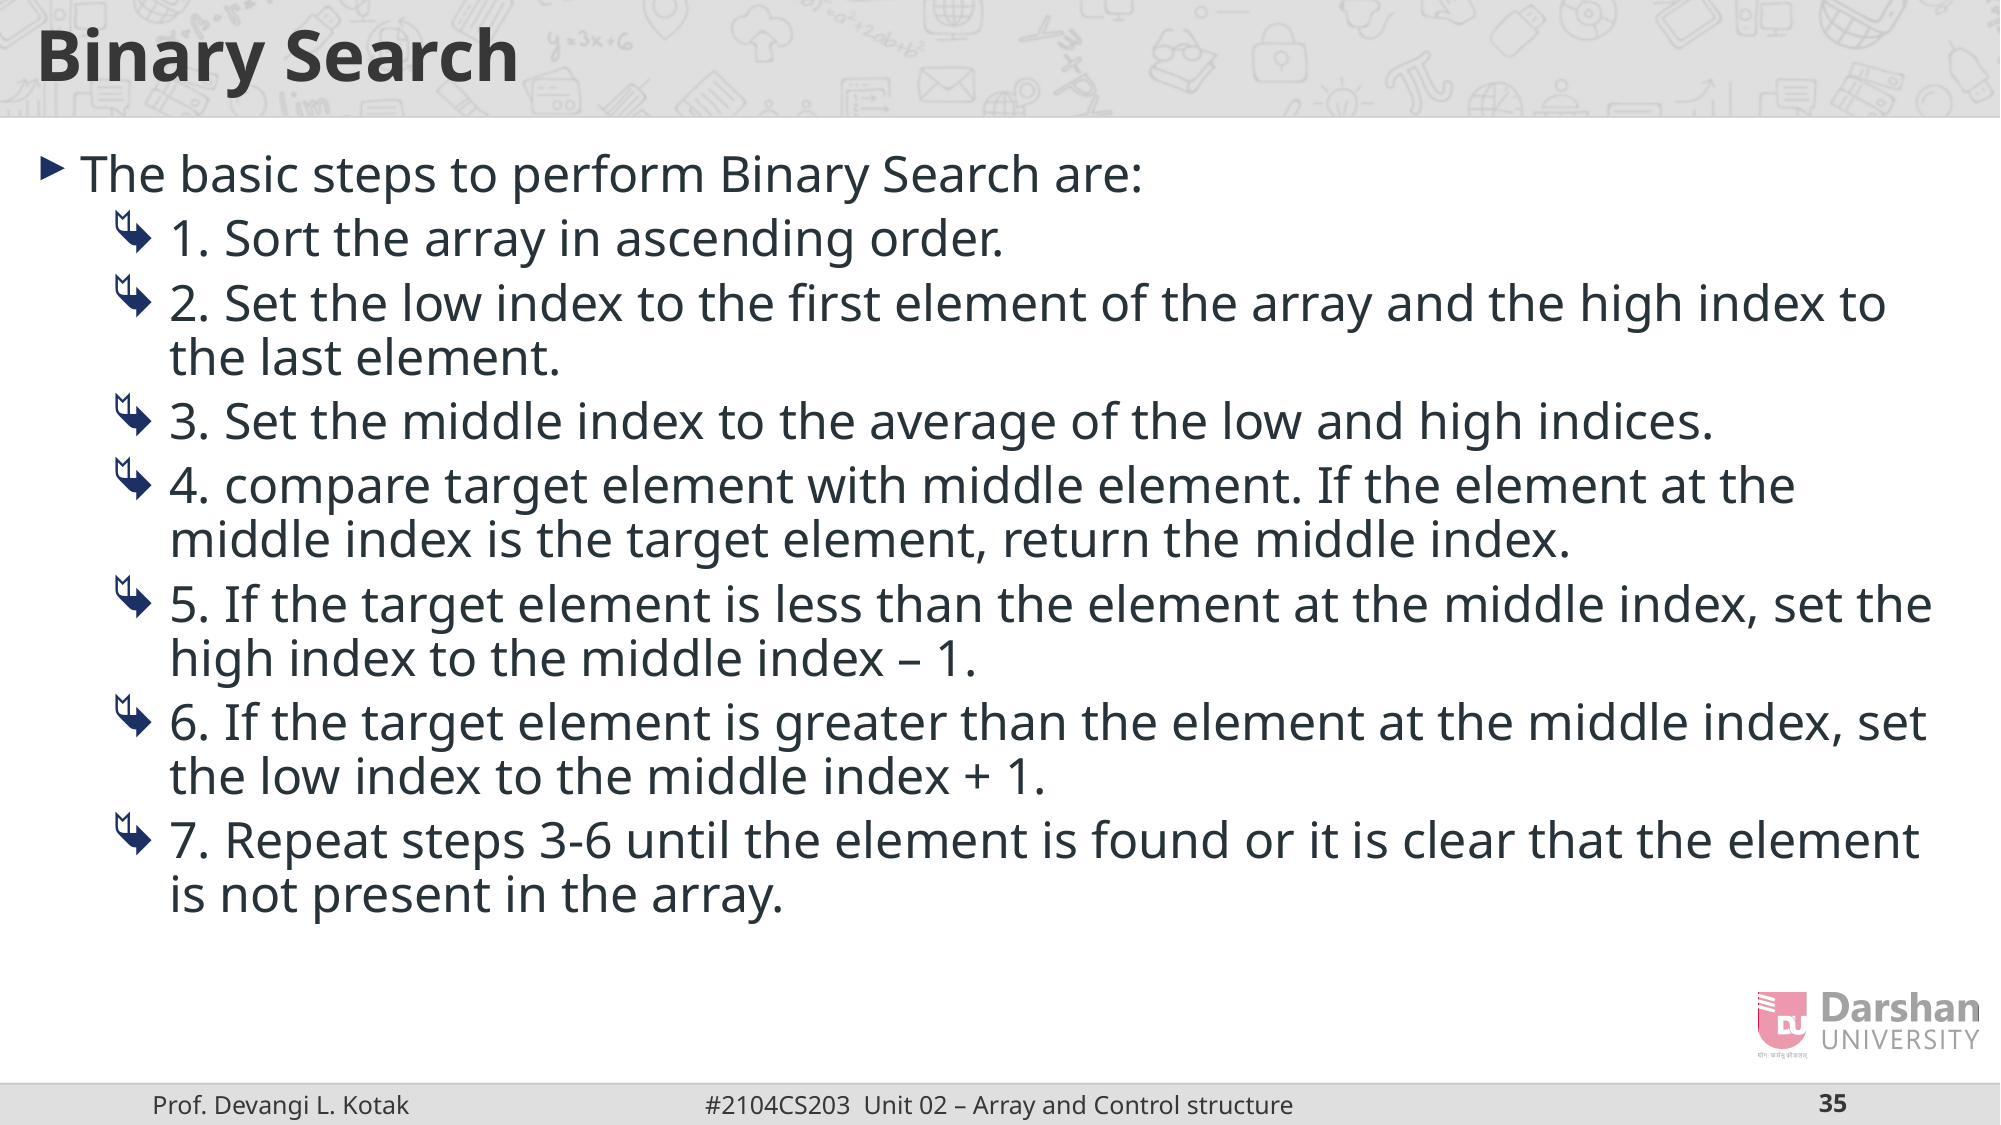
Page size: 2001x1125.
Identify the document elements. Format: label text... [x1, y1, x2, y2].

title Binary Search [0, 0, 2000, 117]
list The basic steps to perform Binary Search are: 1. Sort the array in ascending order. 2. Set the low index to the first element of the array and the high index to the last element. 3. Set the middle index to the average of the low and high indices. 4. compare target element with middle element. If the element at the middle index is the target element, return the middle index. 5. If the target element is less than the element at the middle index, set the high index to the middle index – 1. 6. If the target element is greater than the element at the middle index, set the low index to the middle index + 1. 7. Repeat steps 3-6 until the element is found or it is clear that the element is not present in the array. [21, 141, 1979, 1059]
